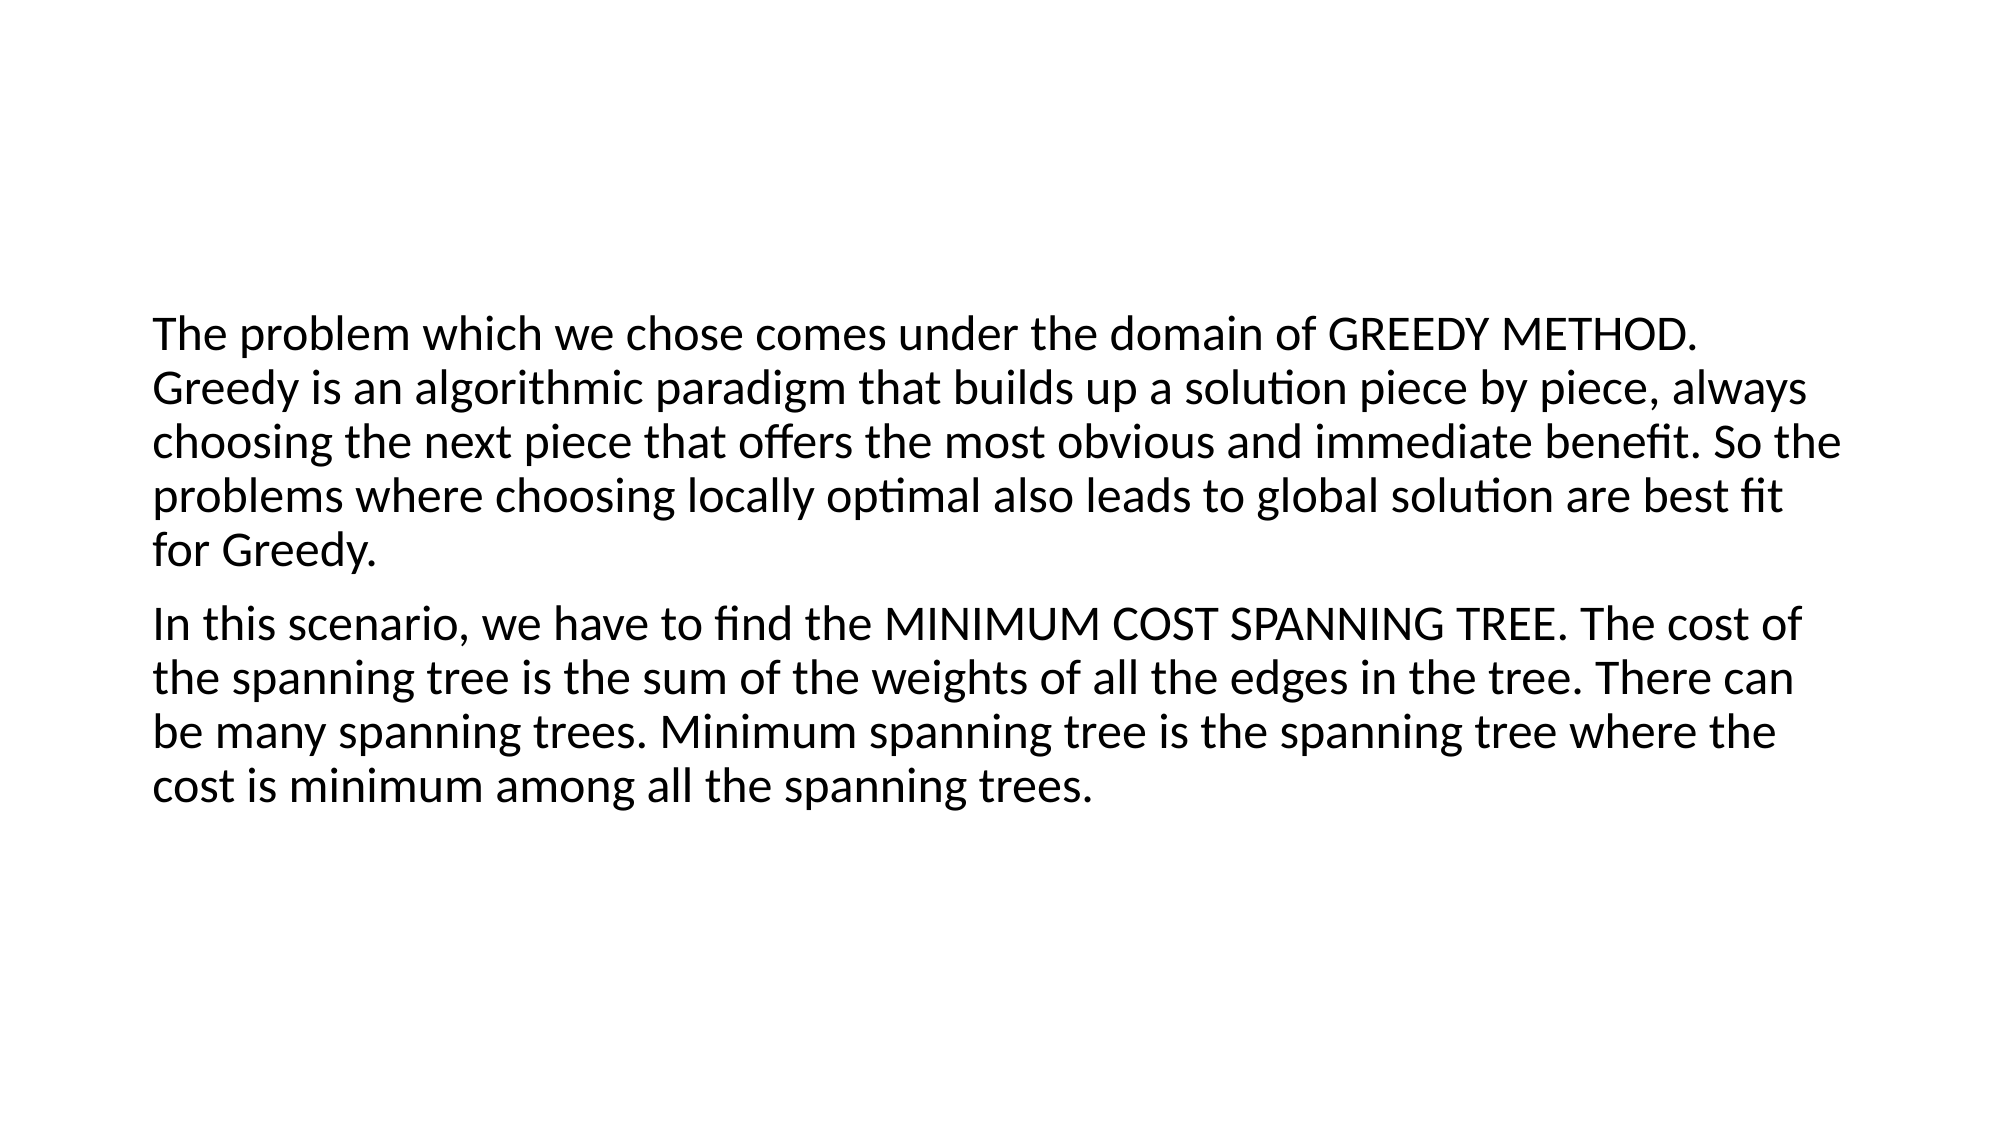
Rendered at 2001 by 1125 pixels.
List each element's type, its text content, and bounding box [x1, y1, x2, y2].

list The problem which we chose comes under the domain of GREEDY METHOD. Greedy is an algorithmic paradigm that builds up a solution piece by piece, always choosing the next piece that offers the most obvious and immediate benefit. So the problems where choosing locally optimal also leads to global solution are best fit for Greedy. In this scenario, we have to find the MINIMUM COST SPANNING TREE. The cost of the spanning tree is the sum of the weights of all the edges in the tree. There can be many spanning trees. Minimum spanning tree is the spanning tree where the cost is minimum among all the spanning trees. [137, 299, 1863, 1014]
